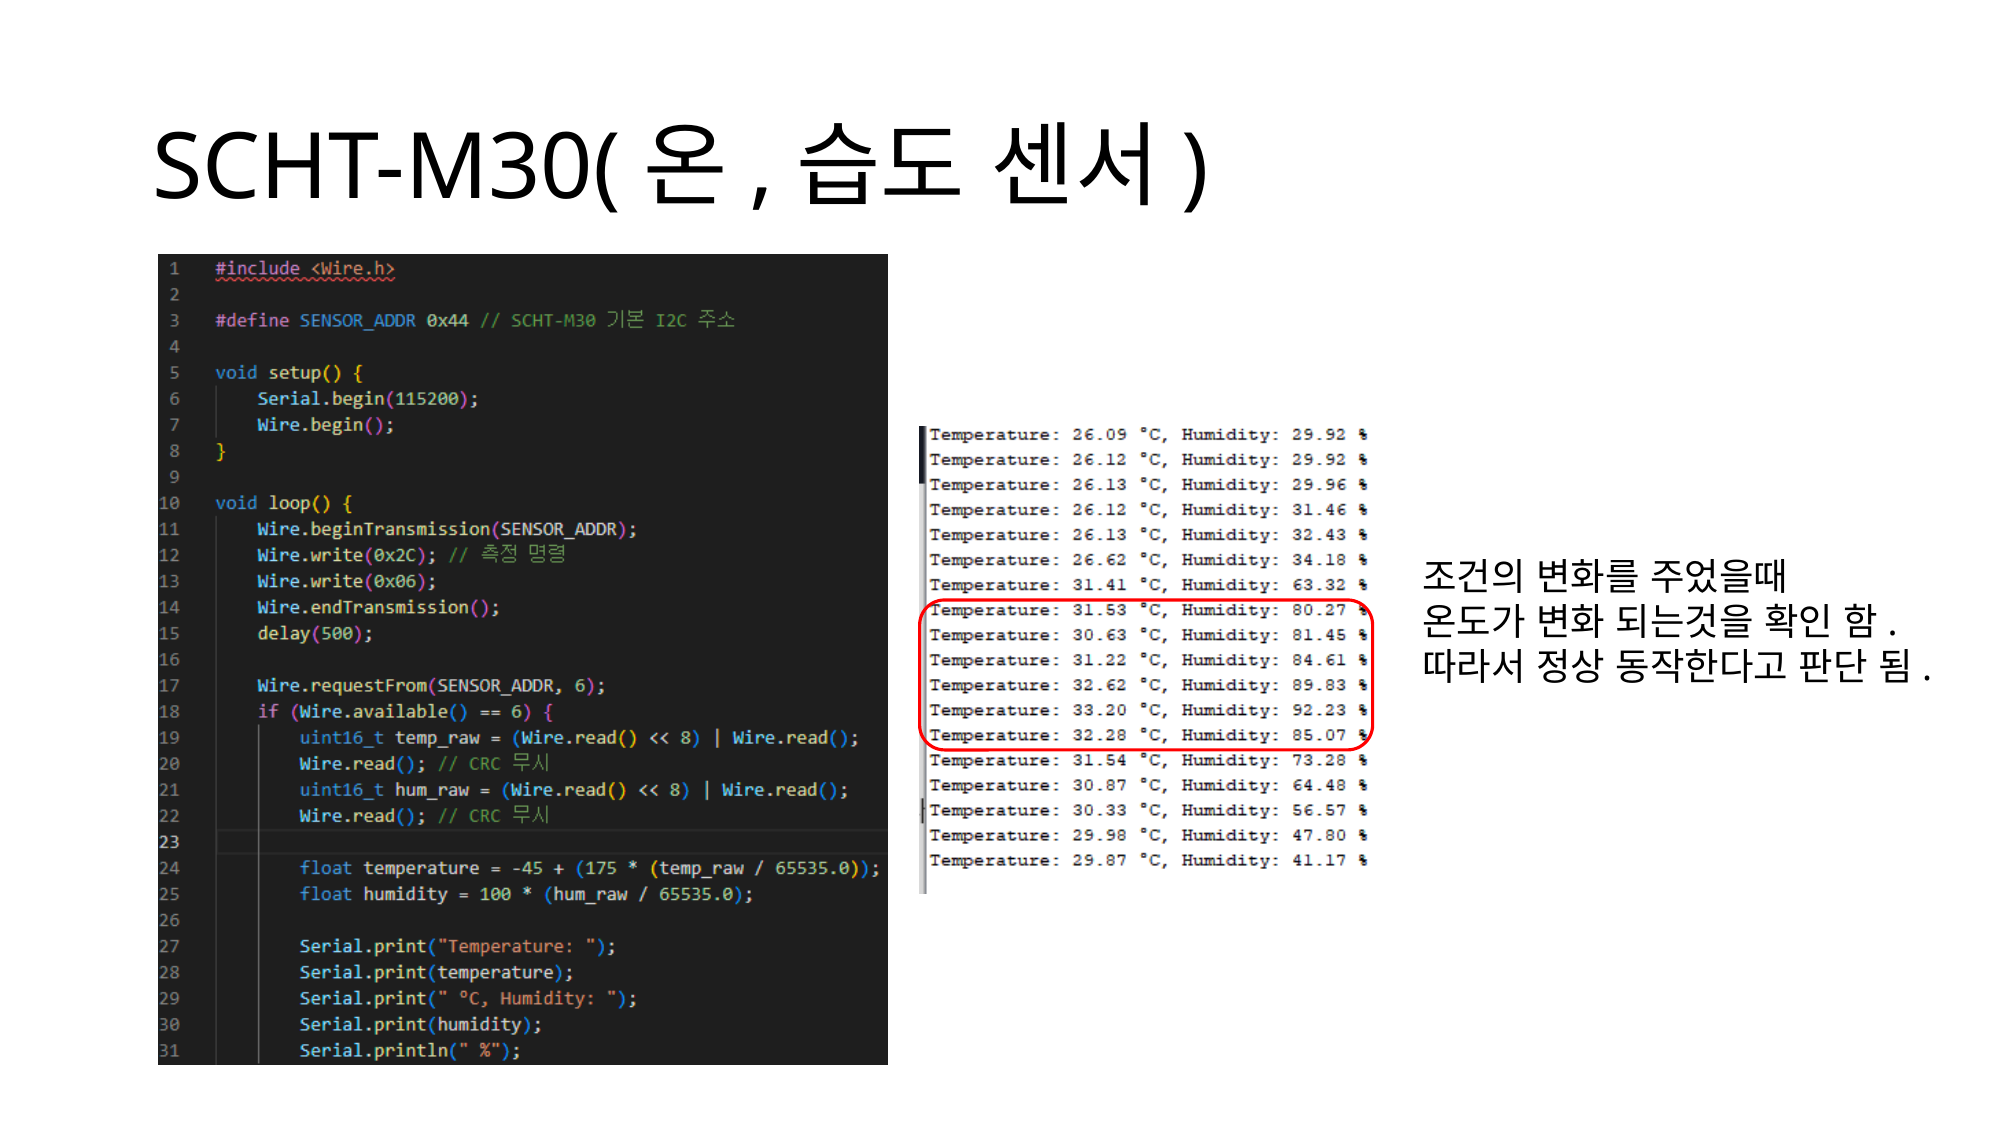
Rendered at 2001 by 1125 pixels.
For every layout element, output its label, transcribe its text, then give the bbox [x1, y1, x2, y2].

text_box 조건의 변화를 주었을때 온도가 변화 되는것을 확인 함. 따라서 정상 동작한다고 판단 됨. [1408, 545, 1947, 695]
picture [919, 425, 1408, 895]
picture [157, 254, 889, 1066]
title SCHT-M30(온,습도 센서) [137, 59, 1863, 278]
